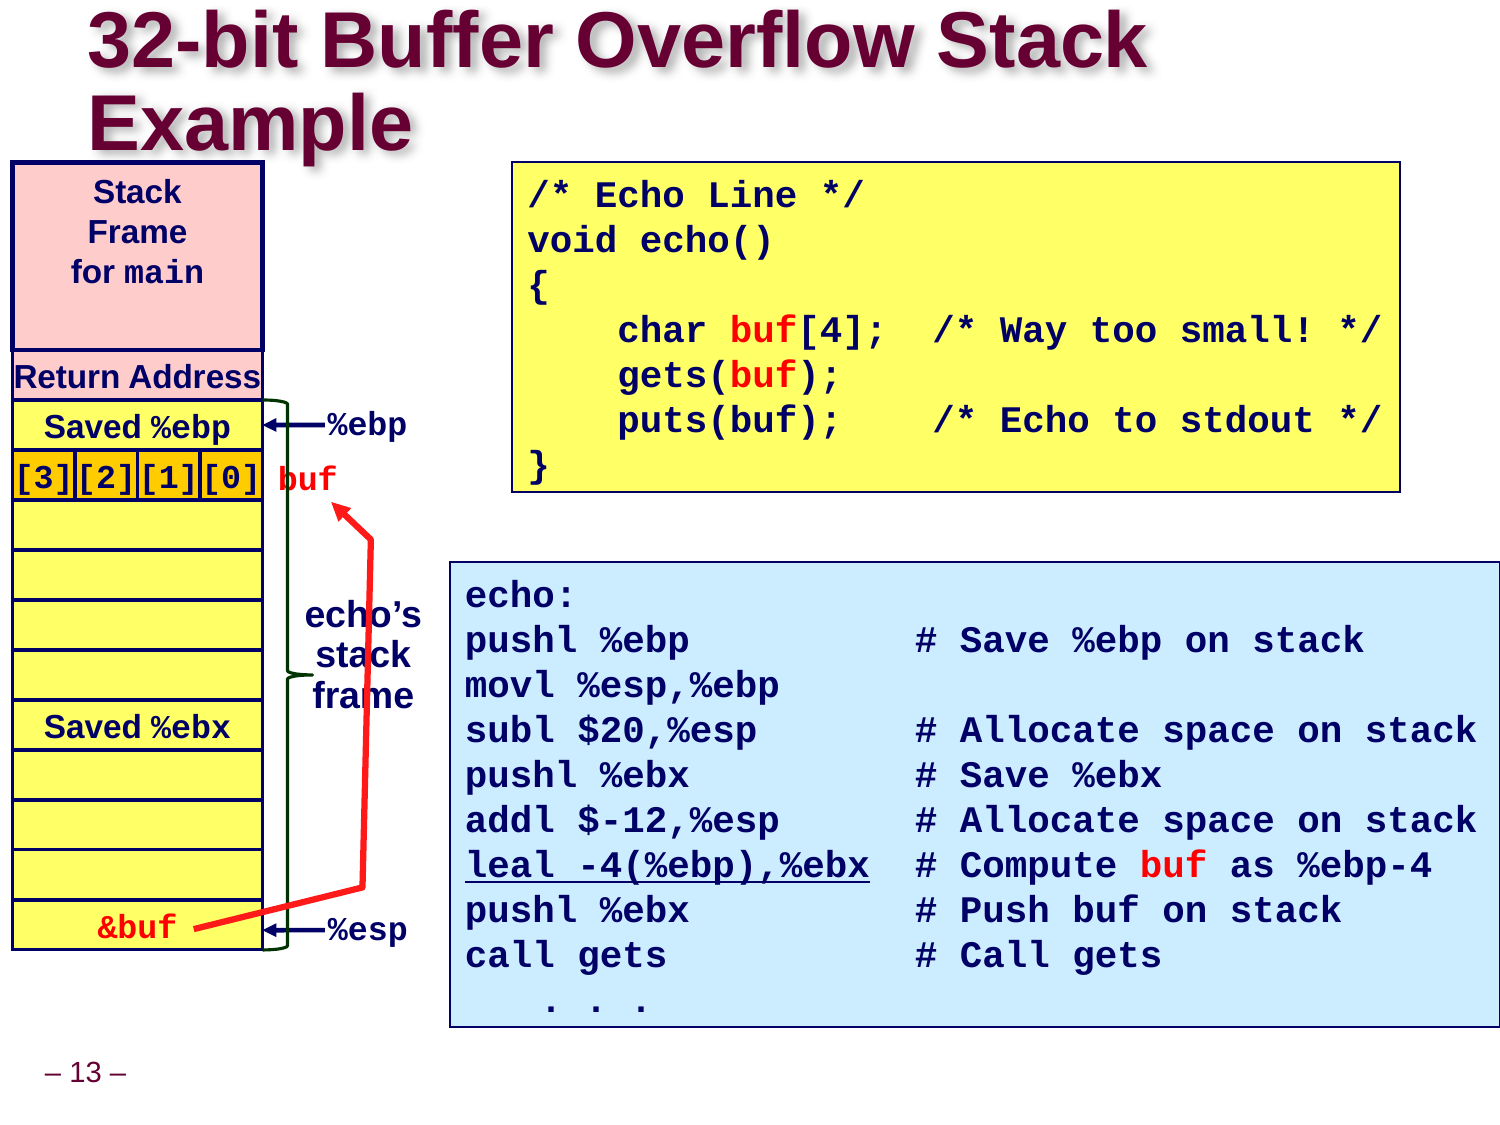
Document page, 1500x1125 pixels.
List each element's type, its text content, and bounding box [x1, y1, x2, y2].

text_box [12, 162, 438, 956]
title 32-bit Buffer Overflow Stack Example [87, 37, 1463, 132]
text_box /* Echo Line */ void echo() { char buf[4]; /* Way too small! */ gets(buf); puts(buf); /* Echo to stdout */ } [512, 162, 1400, 492]
text_box echo: pushl %ebp # Save %ebp on stack movl %esp,%ebp subl $20,%esp # Allocate space on stack pushl %ebx # Save %ebx addl $-12,%esp # Allocate space on stack leal -4(%ebp),%ebx # Compute buf as %ebp-4 pushl %ebx # Push buf on stack call gets # Call gets . . . [449, 562, 1500, 1027]
